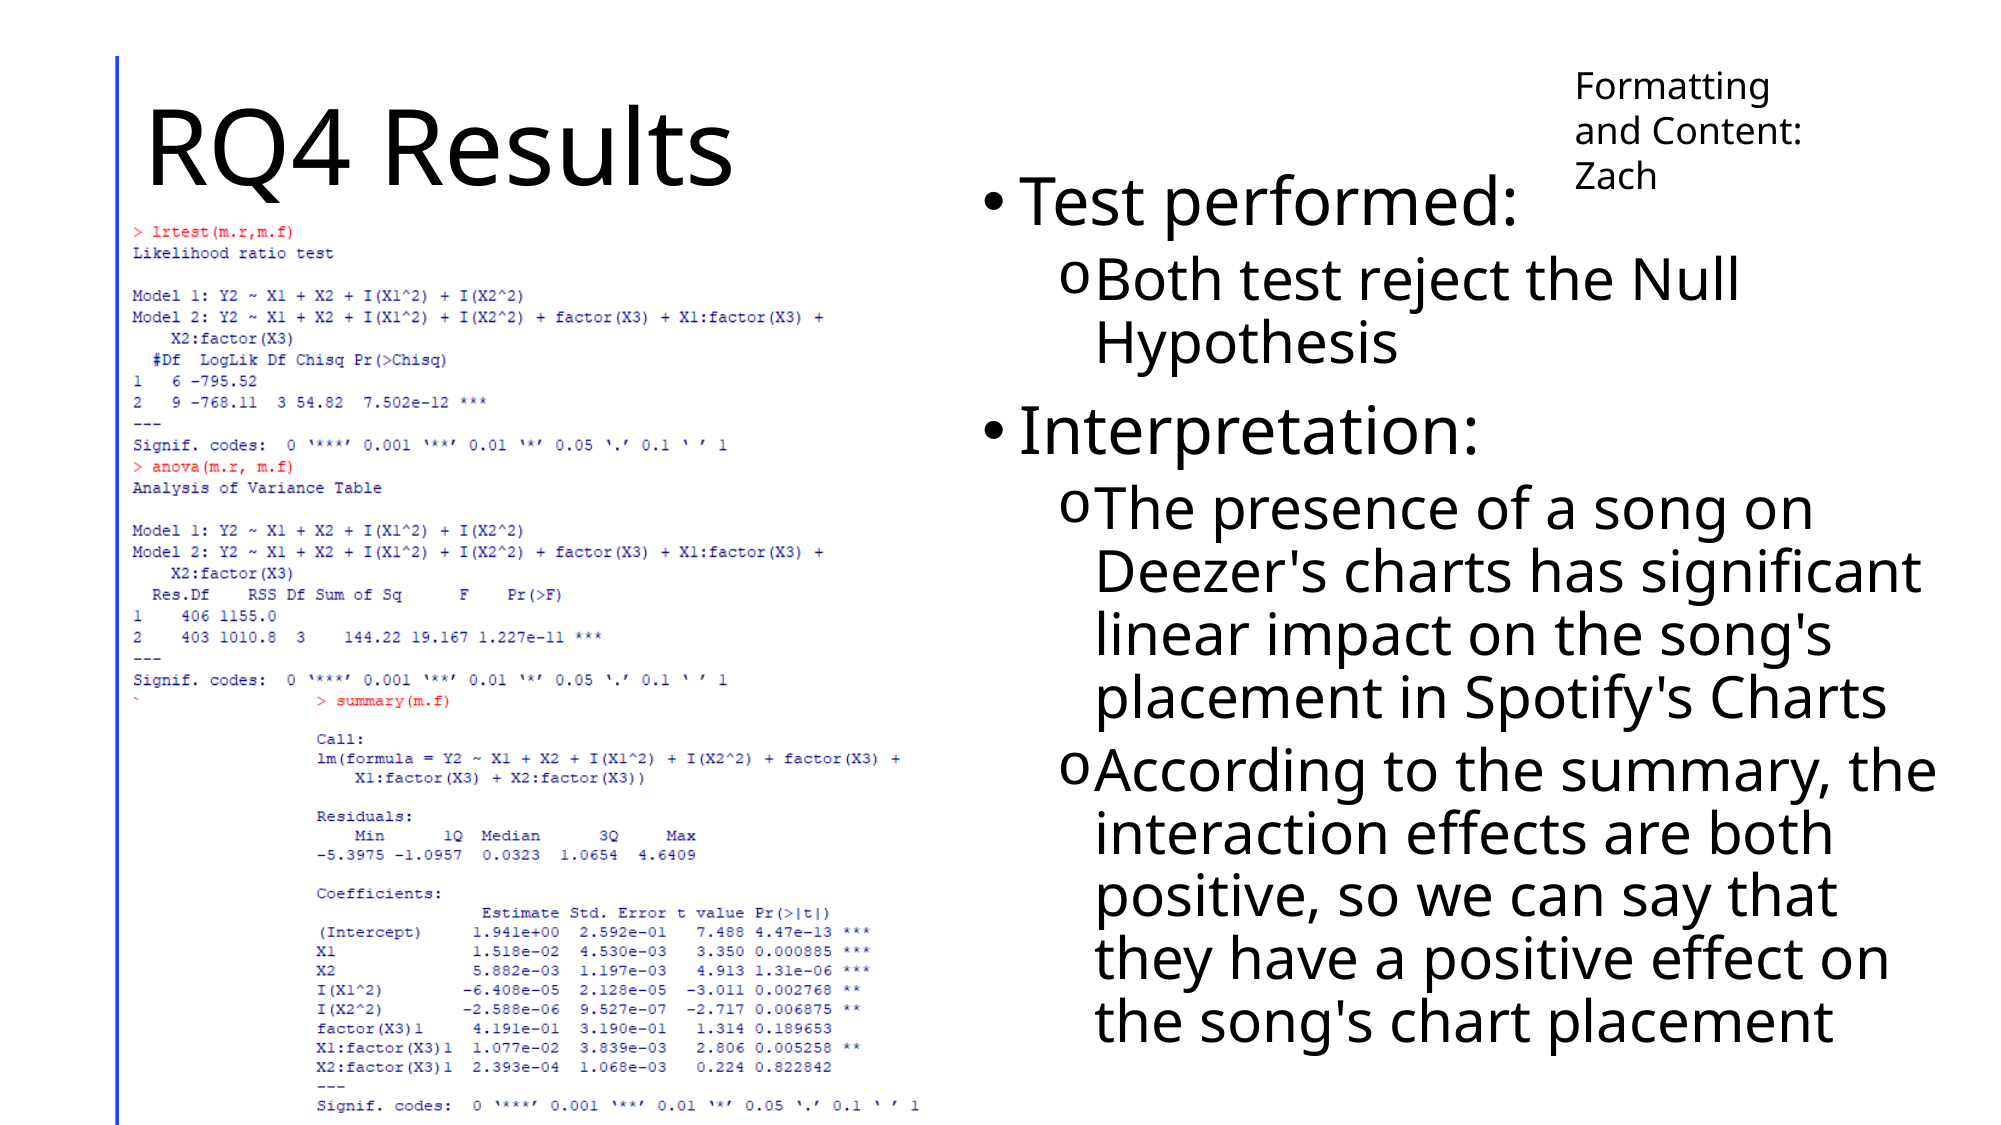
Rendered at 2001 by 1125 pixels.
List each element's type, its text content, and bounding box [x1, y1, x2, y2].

title RQ4 Results [128, 73, 774, 216]
picture [127, 221, 937, 1125]
text_box Formatting and Content: Zach [1559, 54, 1864, 205]
list Test performed: Both test reject the Null Hypothesis Interpretation: The presence of a song on Deezer's charts has significant linear impact on the song's placement in Spotify's Charts According to the summary, the interaction effects are both positive, so we can say that they have a positive effect on the song's chart placement [967, 160, 1975, 1082]
